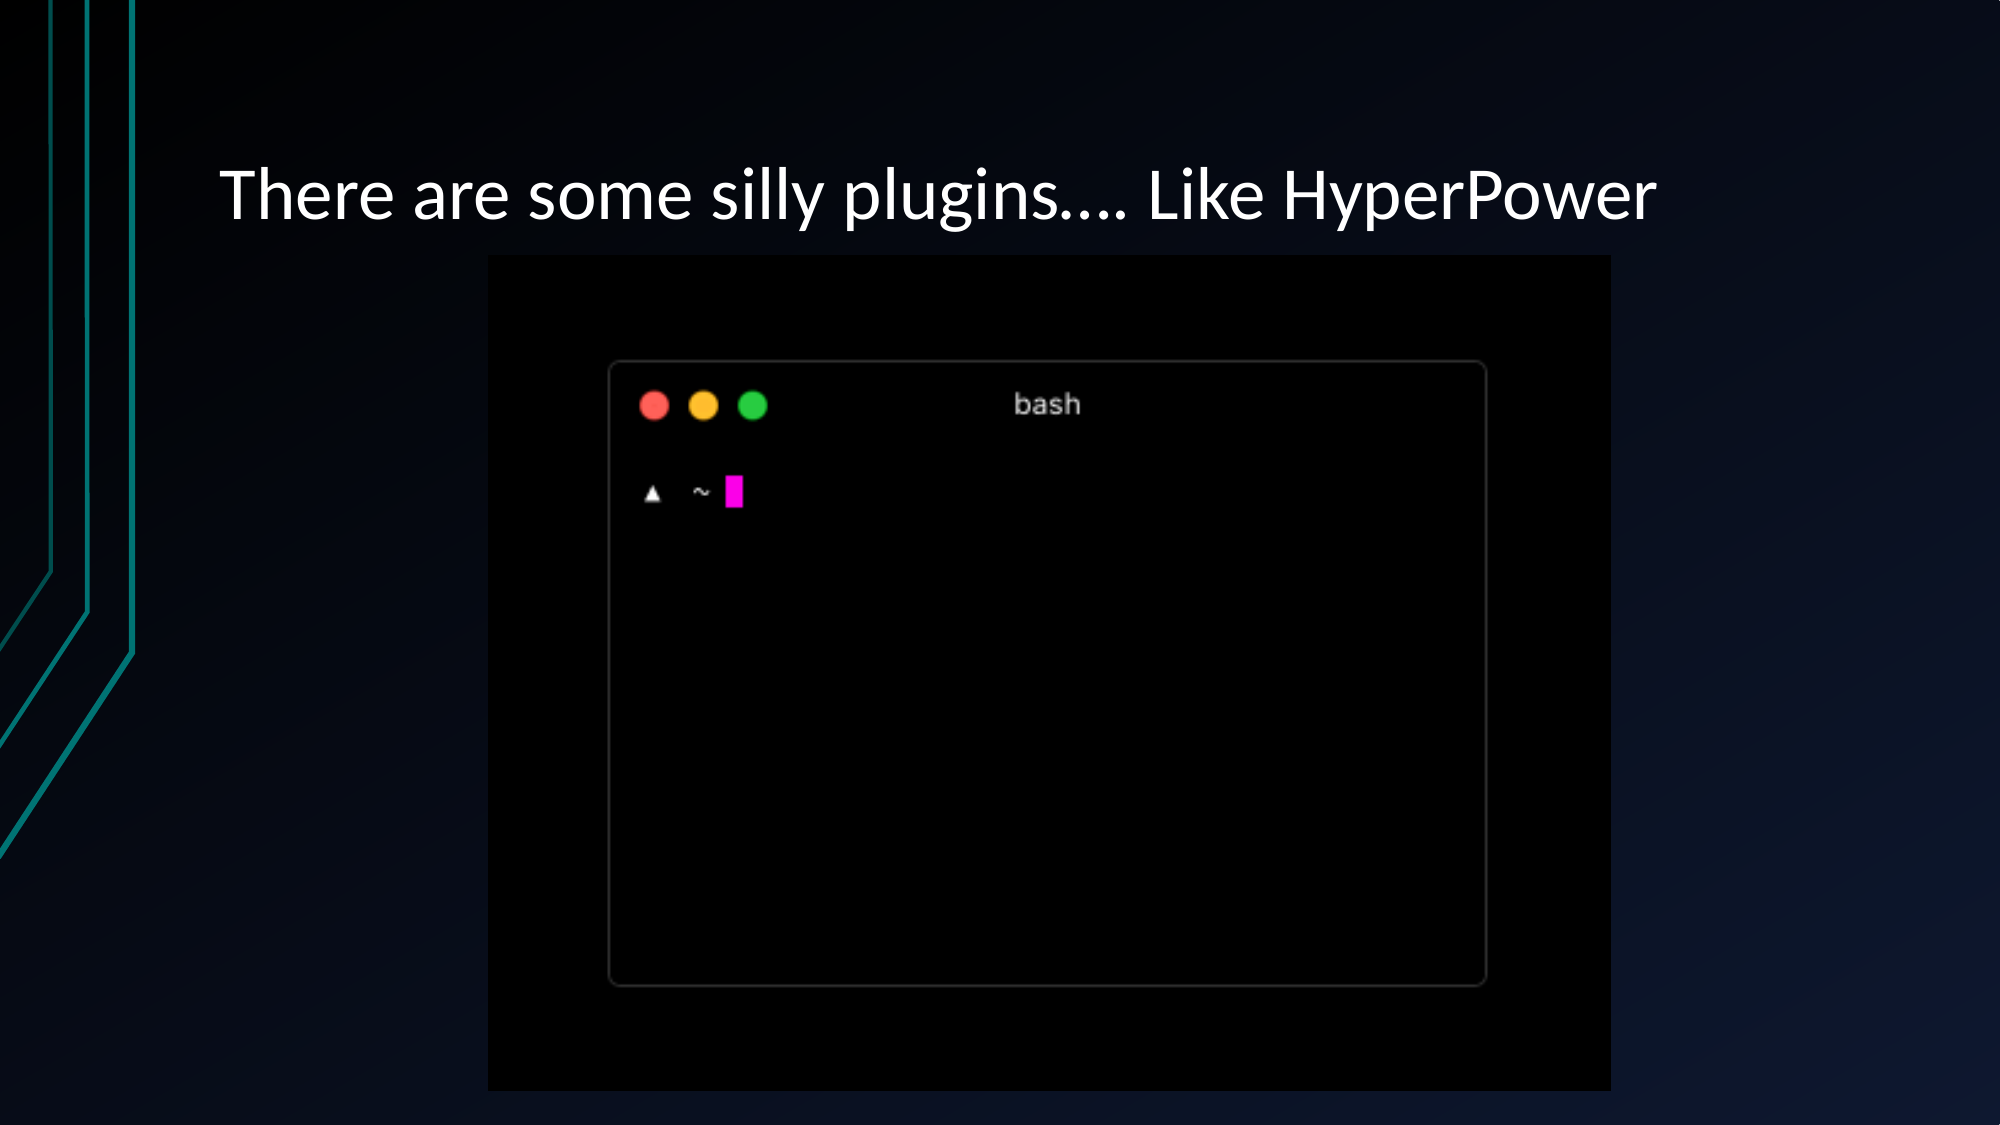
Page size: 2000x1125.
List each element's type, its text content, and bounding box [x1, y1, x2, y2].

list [488, 255, 1611, 1091]
title There are some silly plugins…. Like HyperPower [199, 45, 1900, 246]
